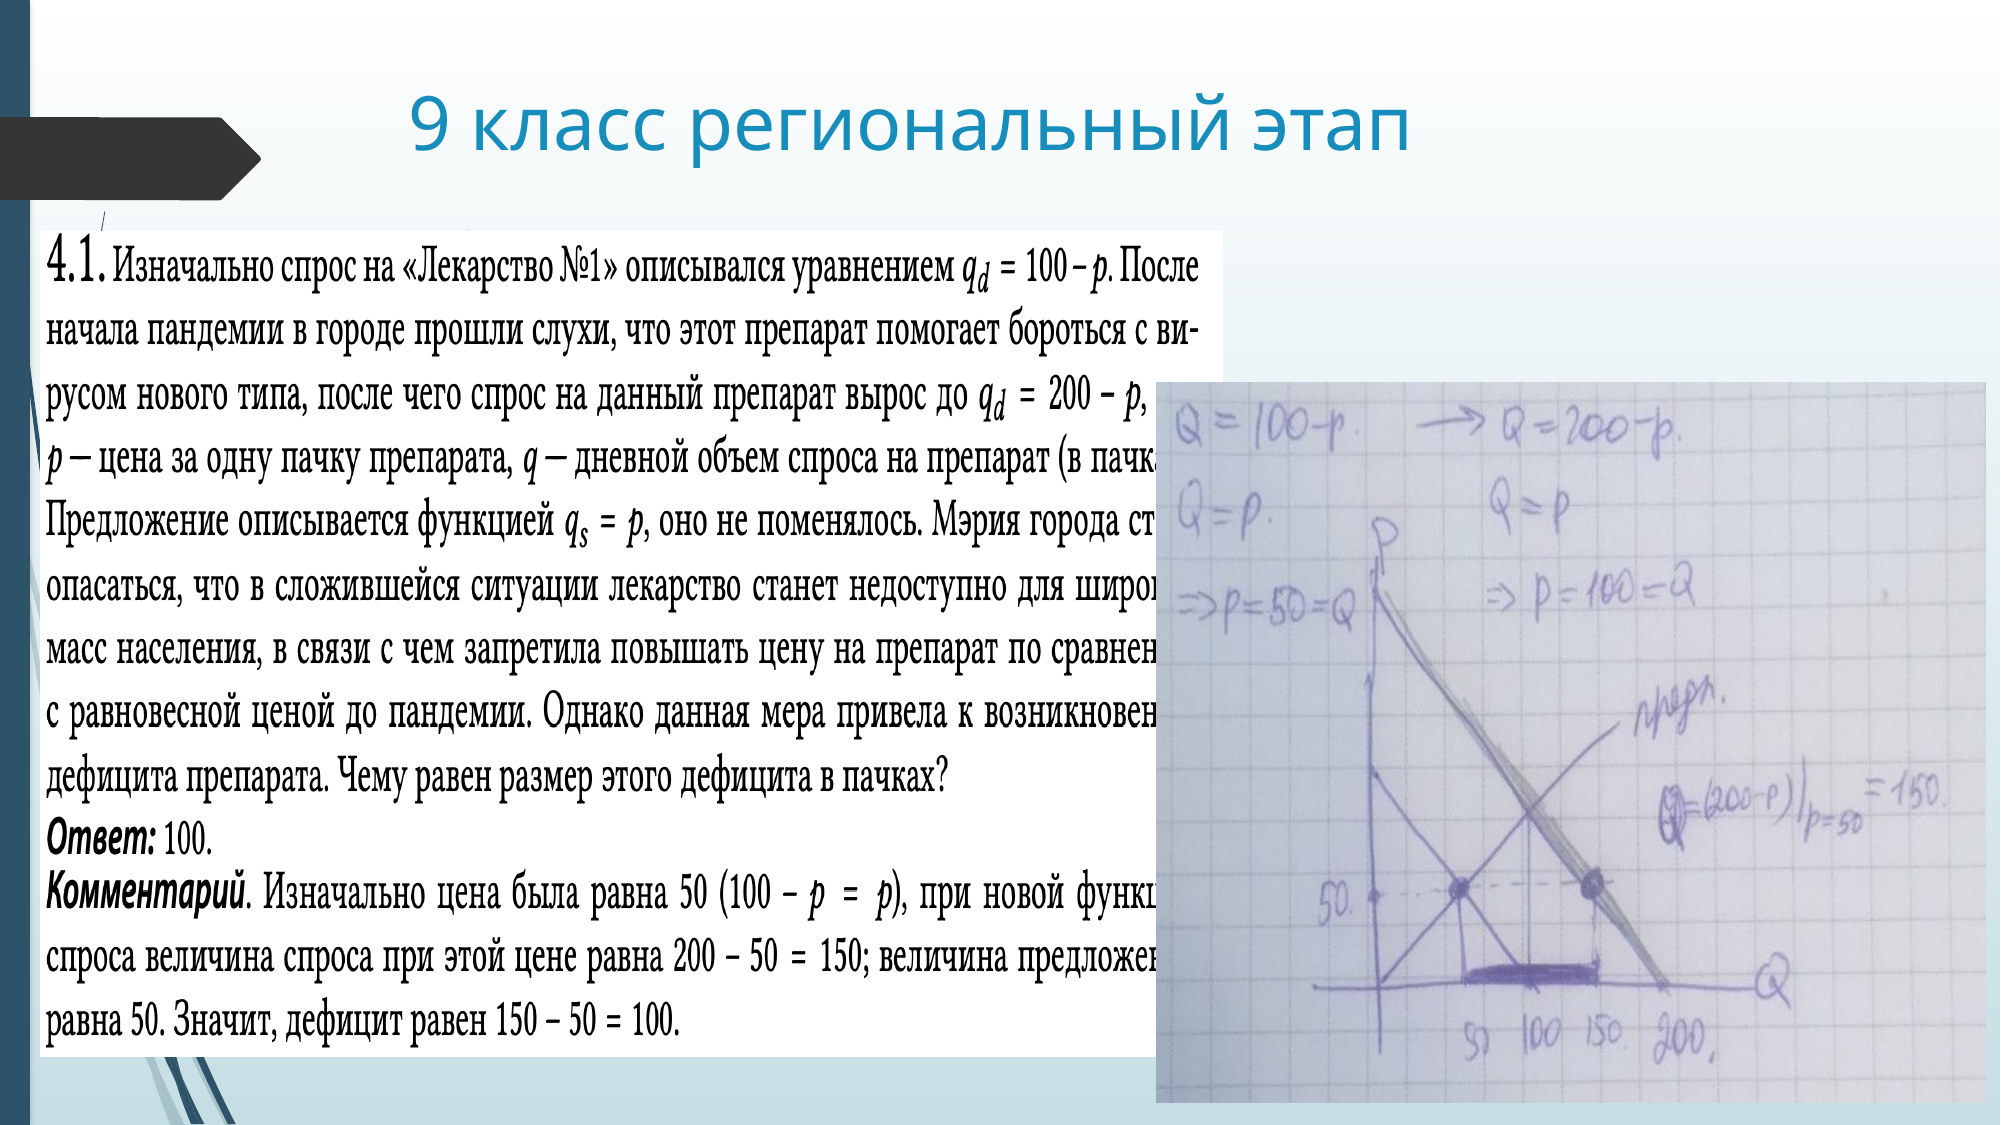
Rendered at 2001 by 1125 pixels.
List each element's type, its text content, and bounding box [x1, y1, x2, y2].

title 9 класс региональный этап [393, 68, 1856, 279]
picture [1155, 382, 1987, 1103]
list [40, 231, 1223, 1057]
